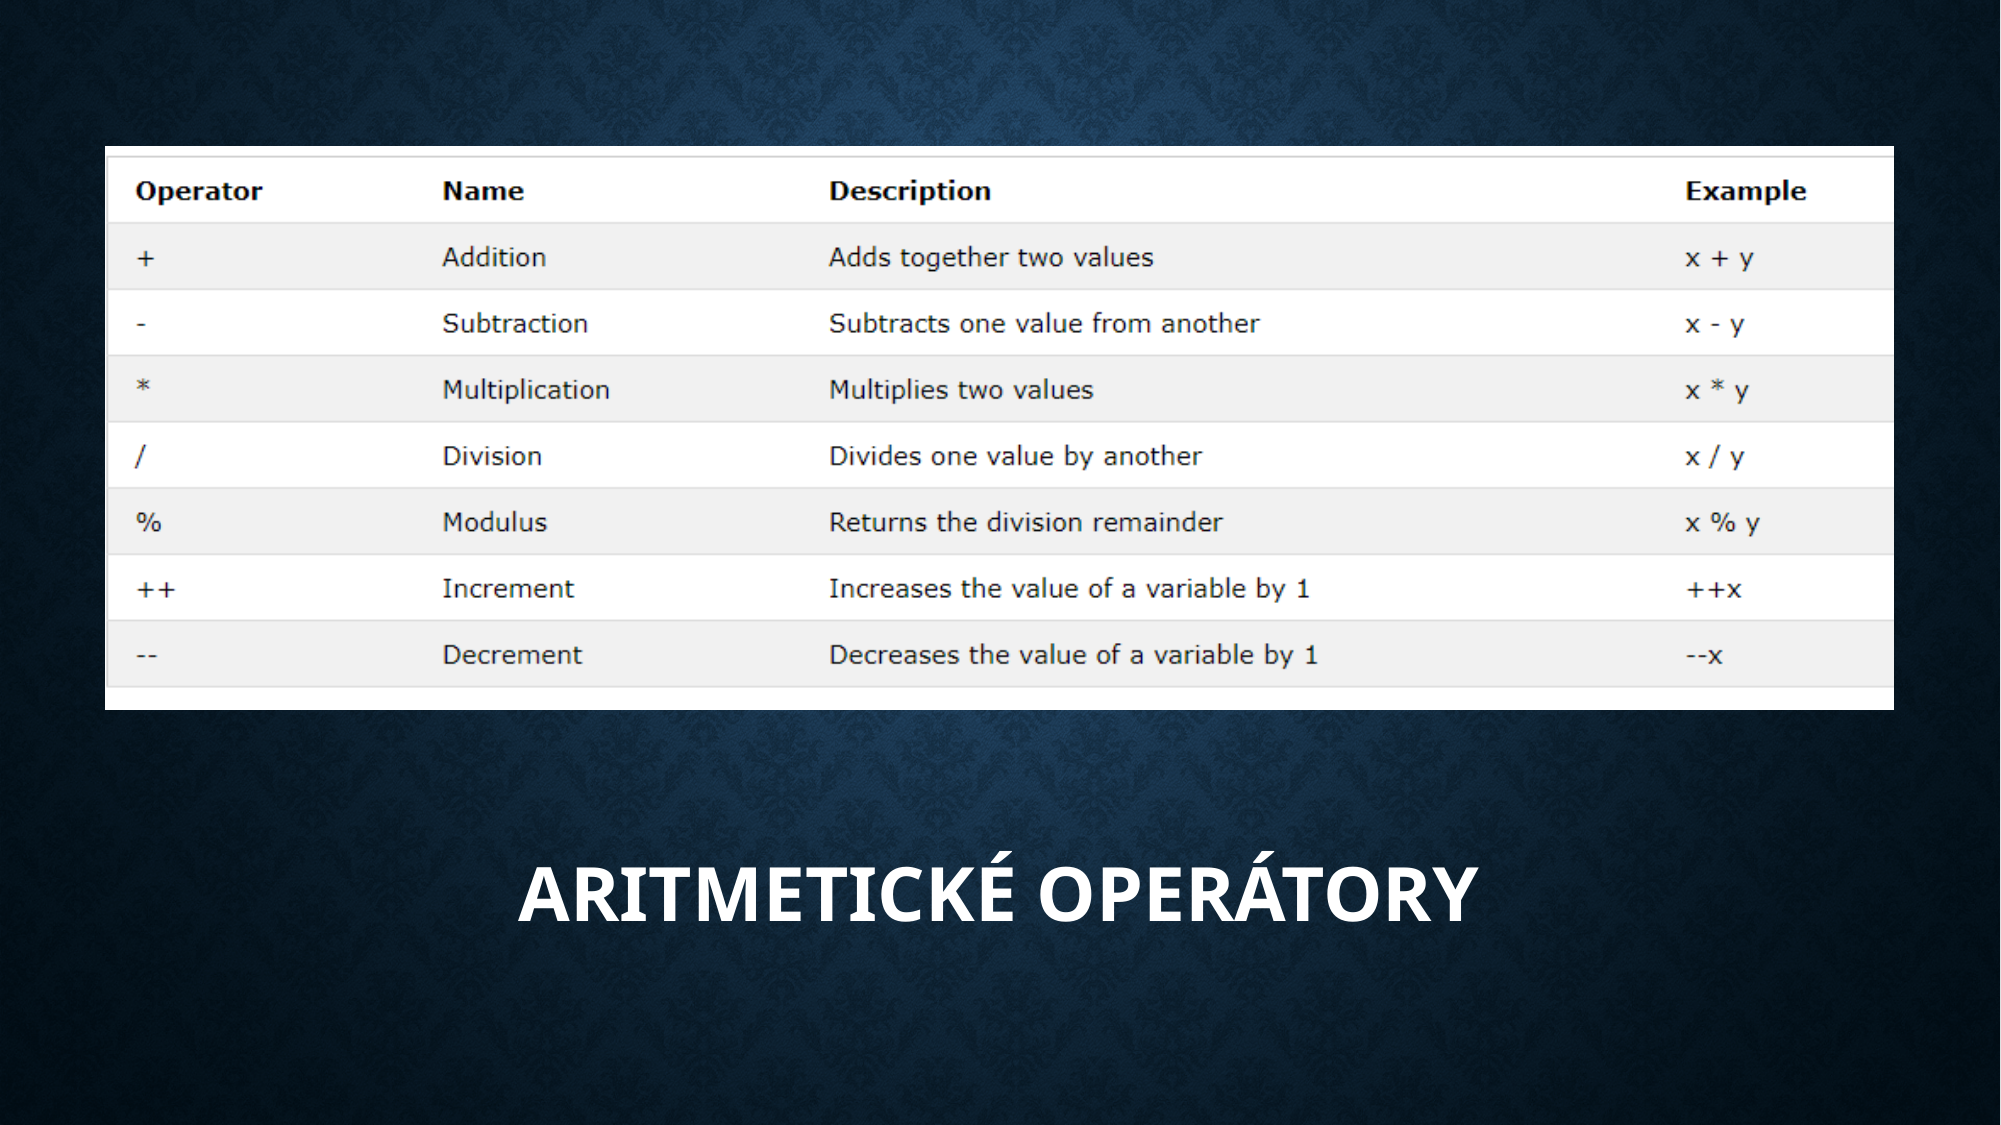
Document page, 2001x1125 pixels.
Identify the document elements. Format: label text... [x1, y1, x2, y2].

picture [104, 145, 1894, 710]
title Aritmetické operátory [149, 790, 1849, 945]
